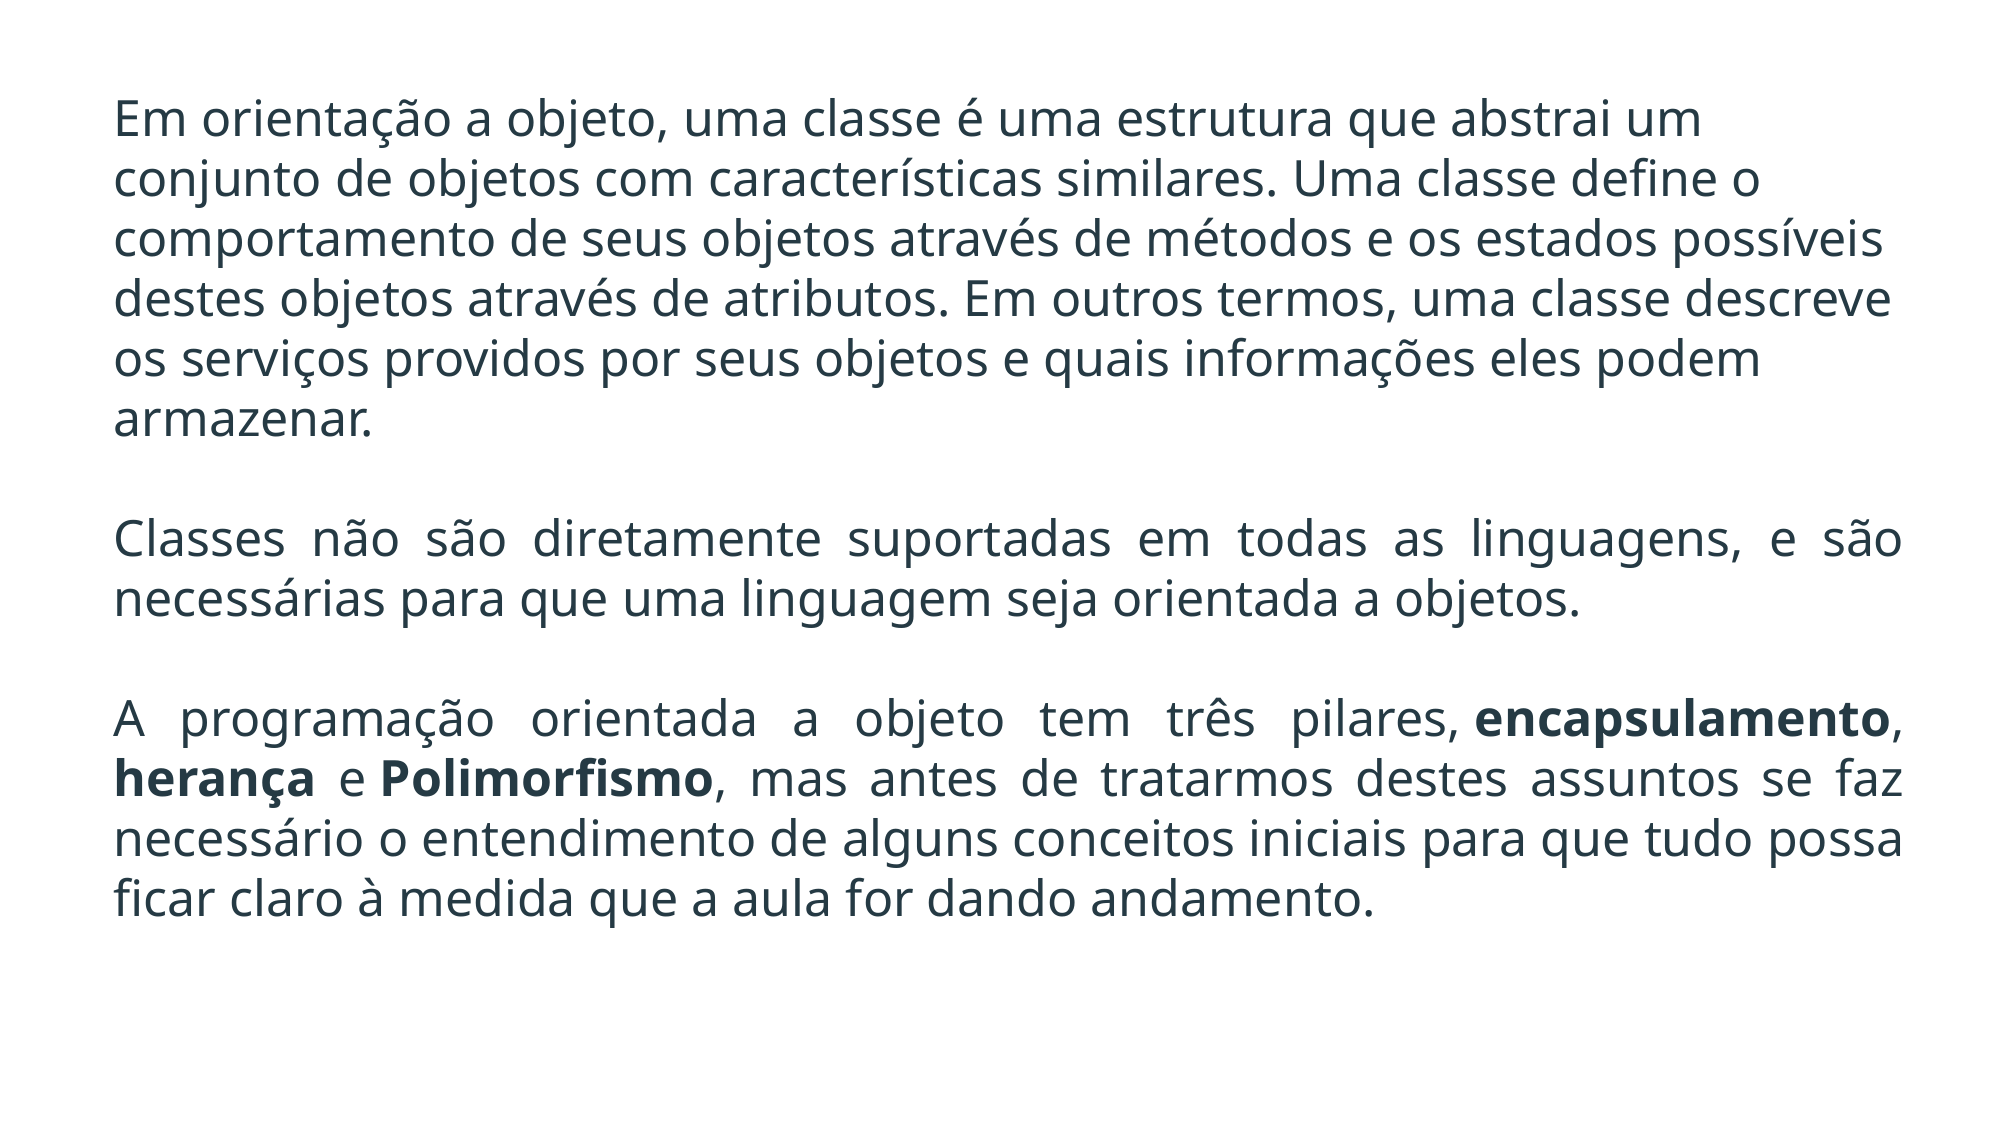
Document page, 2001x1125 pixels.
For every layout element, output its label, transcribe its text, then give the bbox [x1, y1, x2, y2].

text_box Em orientação a objeto, uma classe é uma estrutura que abstrai um conjunto de objetos com características similares. Uma classe define o comportamento de seus objetos através de métodos e os estados possíveis destes objetos através de atributos. Em outros termos, uma classe descreve os serviços providos por seus objetos e quais informações eles podem armazenar. Classes não são diretamente suportadas em todas as linguagens, e são necessárias para que uma linguagem seja orientada a objetos. A programação orientada a objeto tem três pilares, encapsulamento, herança e Polimorfismo, mas antes de tratarmos destes assuntos se faz necessário o entendimento de alguns conceitos iniciais para que tudo possa ficar claro à medida que a aula for dando andamento. [98, 79, 1920, 934]
